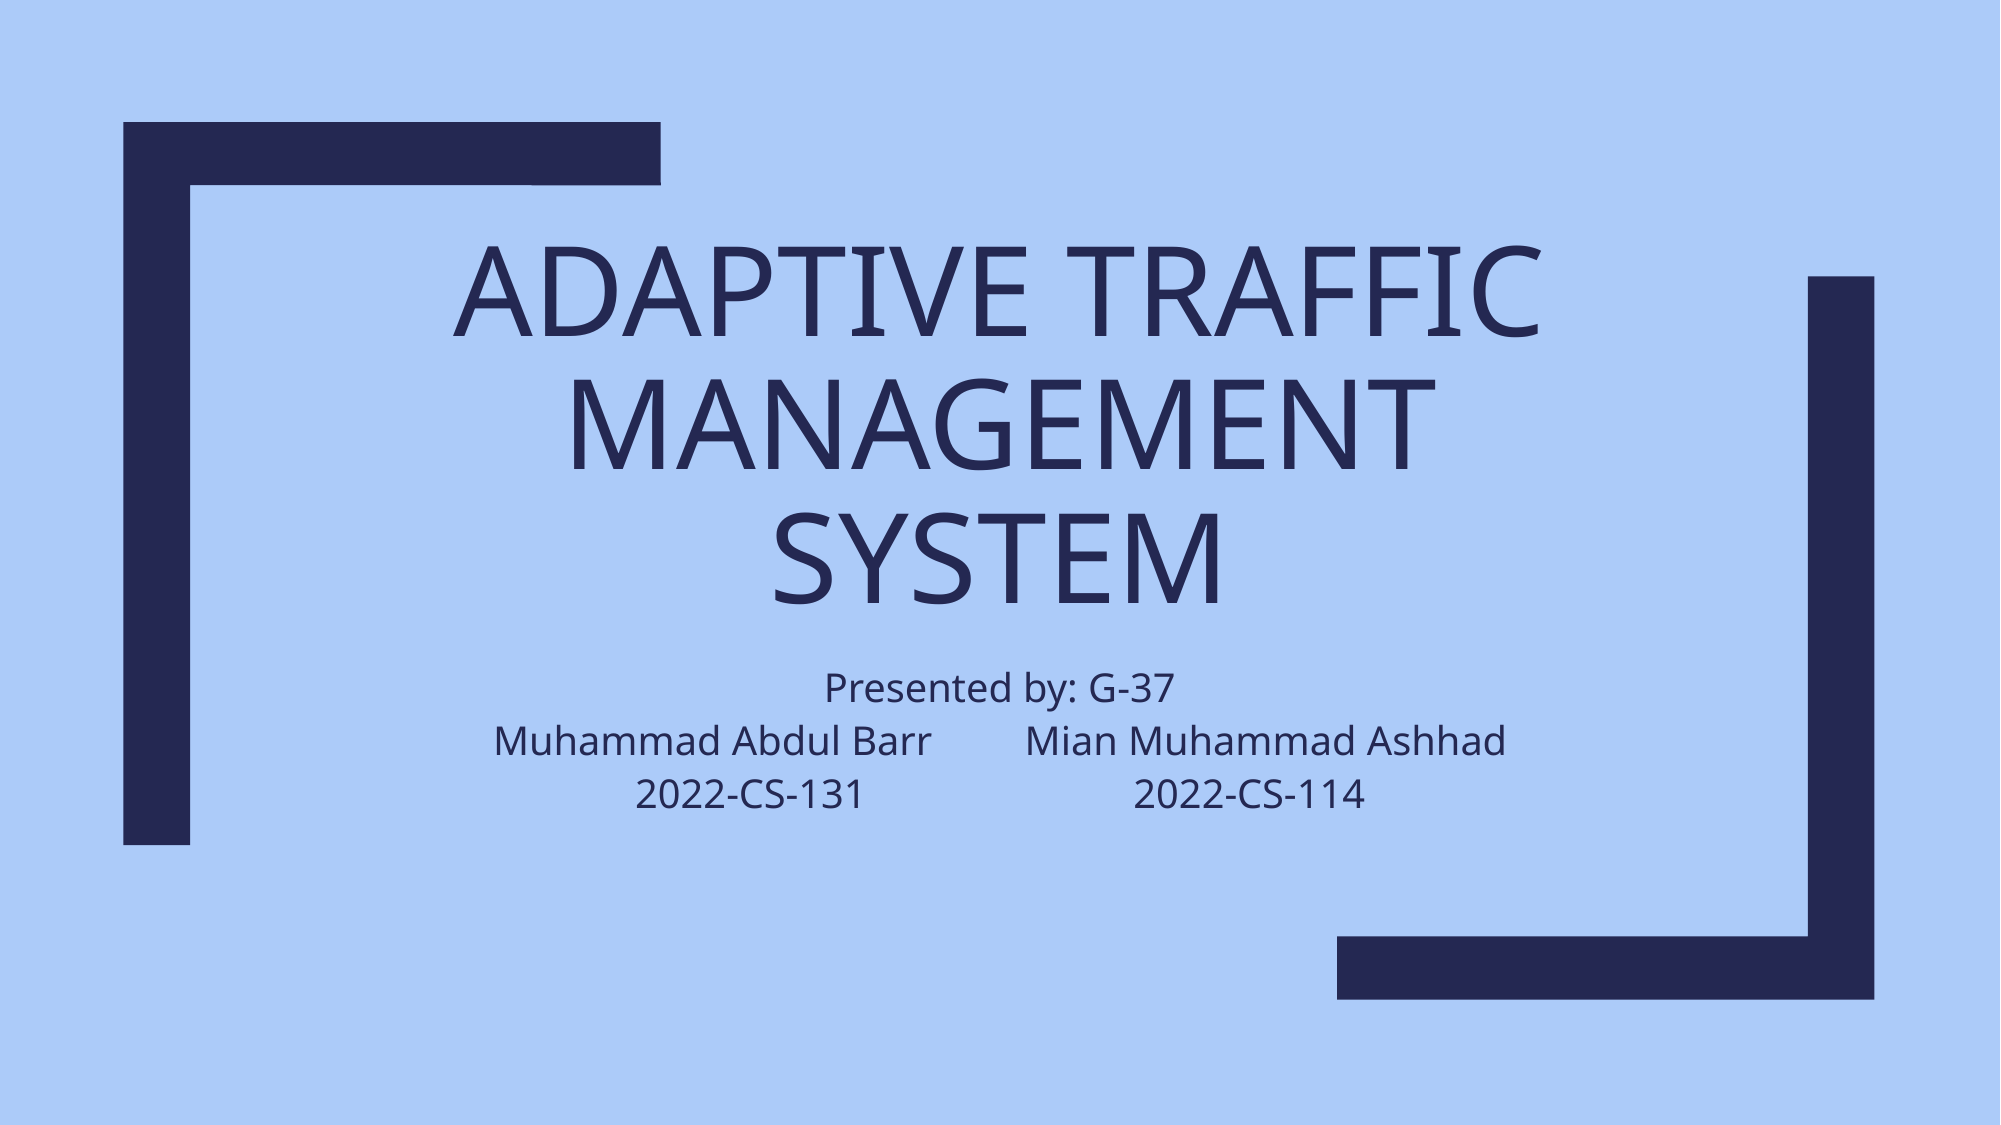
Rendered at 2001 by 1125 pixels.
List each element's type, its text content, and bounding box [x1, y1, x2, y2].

title Adaptive Traffic management System [314, 293, 1686, 638]
subtitle Presented by: G-37 Muhammad Abdul Barr Mian Muhammad Ashhad 2022-CS-131 2022-CS-114 [439, 649, 1561, 828]
